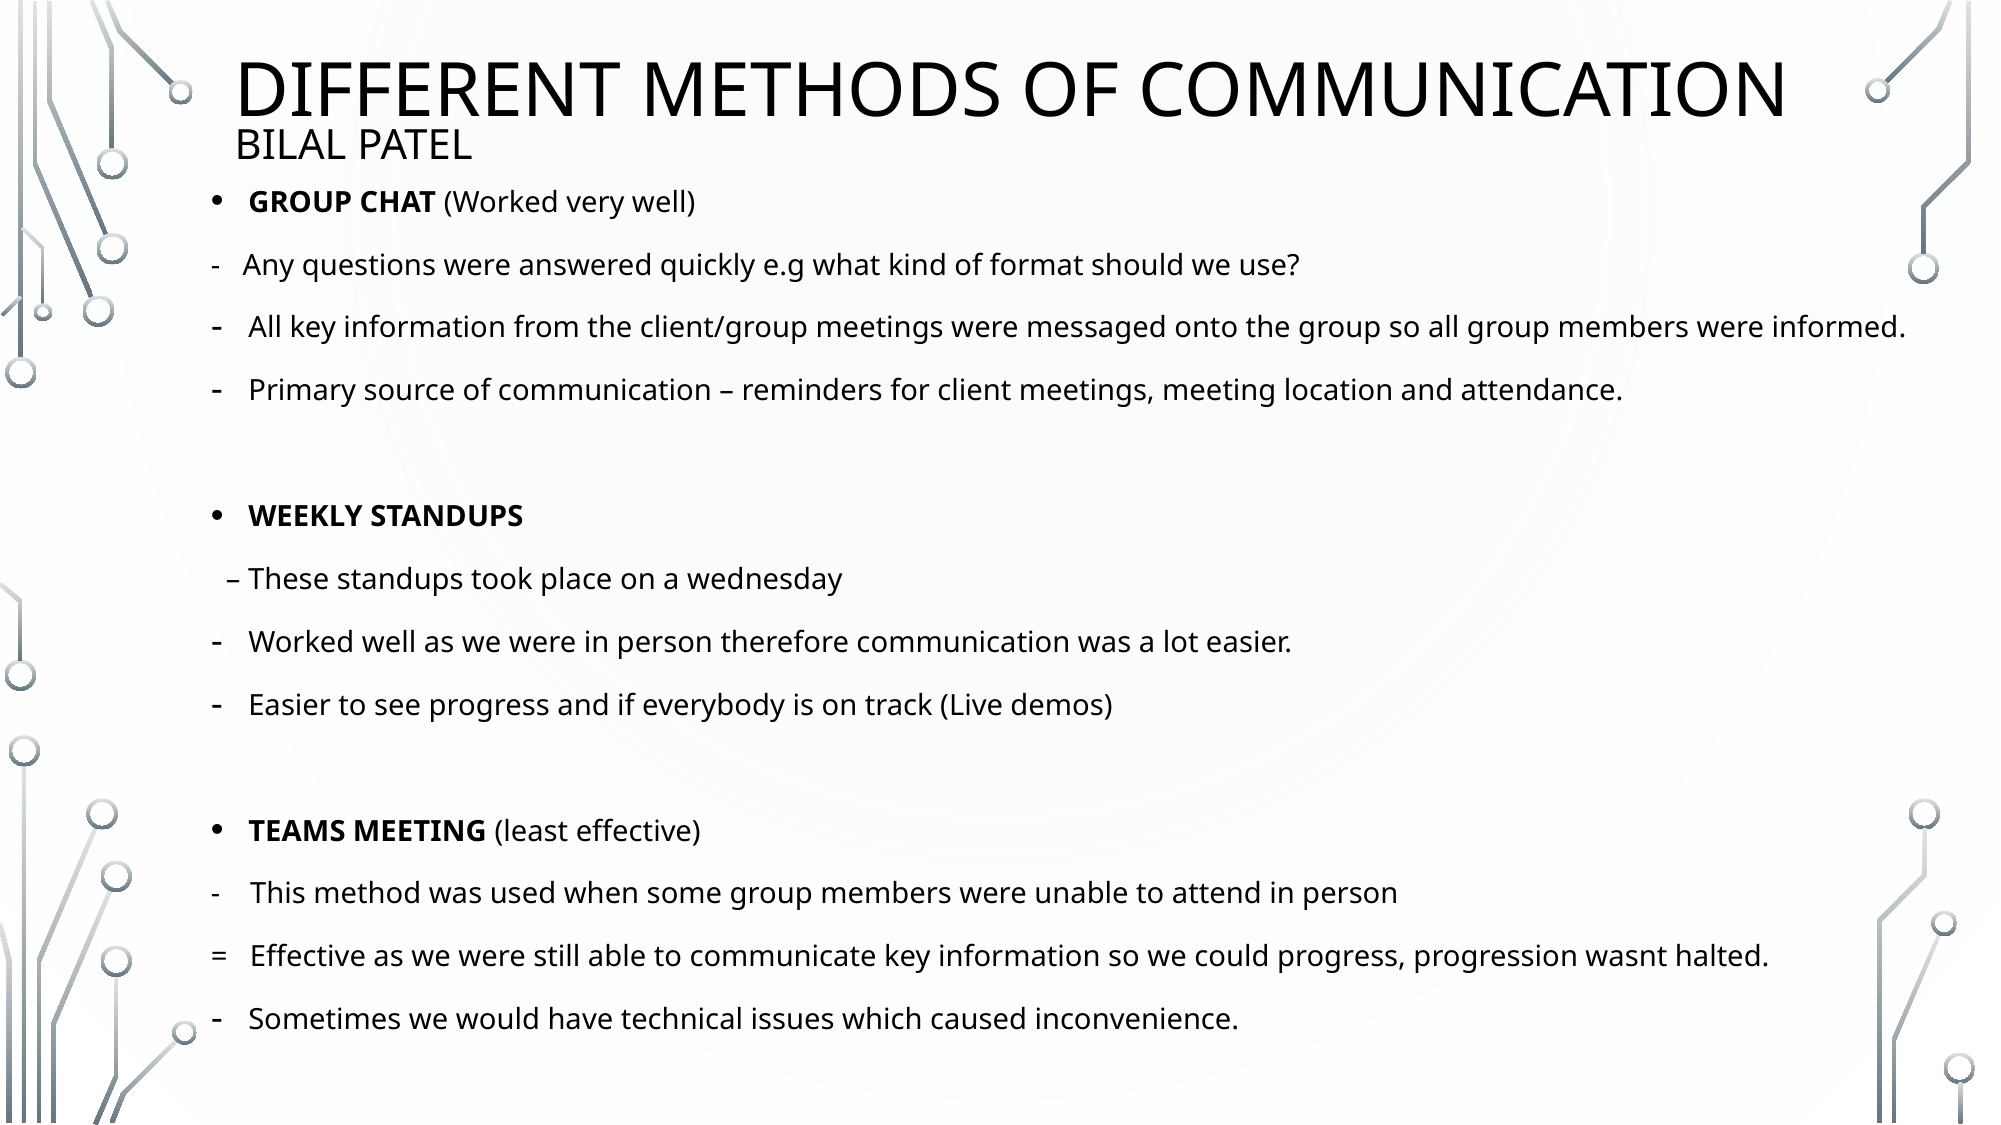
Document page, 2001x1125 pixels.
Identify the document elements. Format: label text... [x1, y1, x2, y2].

text_box [187, 201, 1813, 280]
title DIFFERENT METHODS OF COMMUNICATION [219, 16, 1845, 106]
text_box Bilal Patel [219, 106, 1845, 185]
list GROUP CHAT (Worked very well) - Any questions were answered quickly e.g what kind of format should we use? All key information from the client/group meetings were messaged onto the group so all group members were informed. Primary source of communication – reminders for client meetings, meeting location and attendance. WEEKLY STANDUPS – These standups took place on a wednesday Worked well as we were in person therefore communication was a lot easier. Easier to see progress and if everybody is on track (Live demos) TEAMS MEETING (least effective) - This method was used when some group members were unable to attend in person = Effective as we were still able to communicate key information so we could progress, progression wasnt halted. Sometimes we would have technical issues which caused inconvenience. [195, 168, 2000, 1064]
